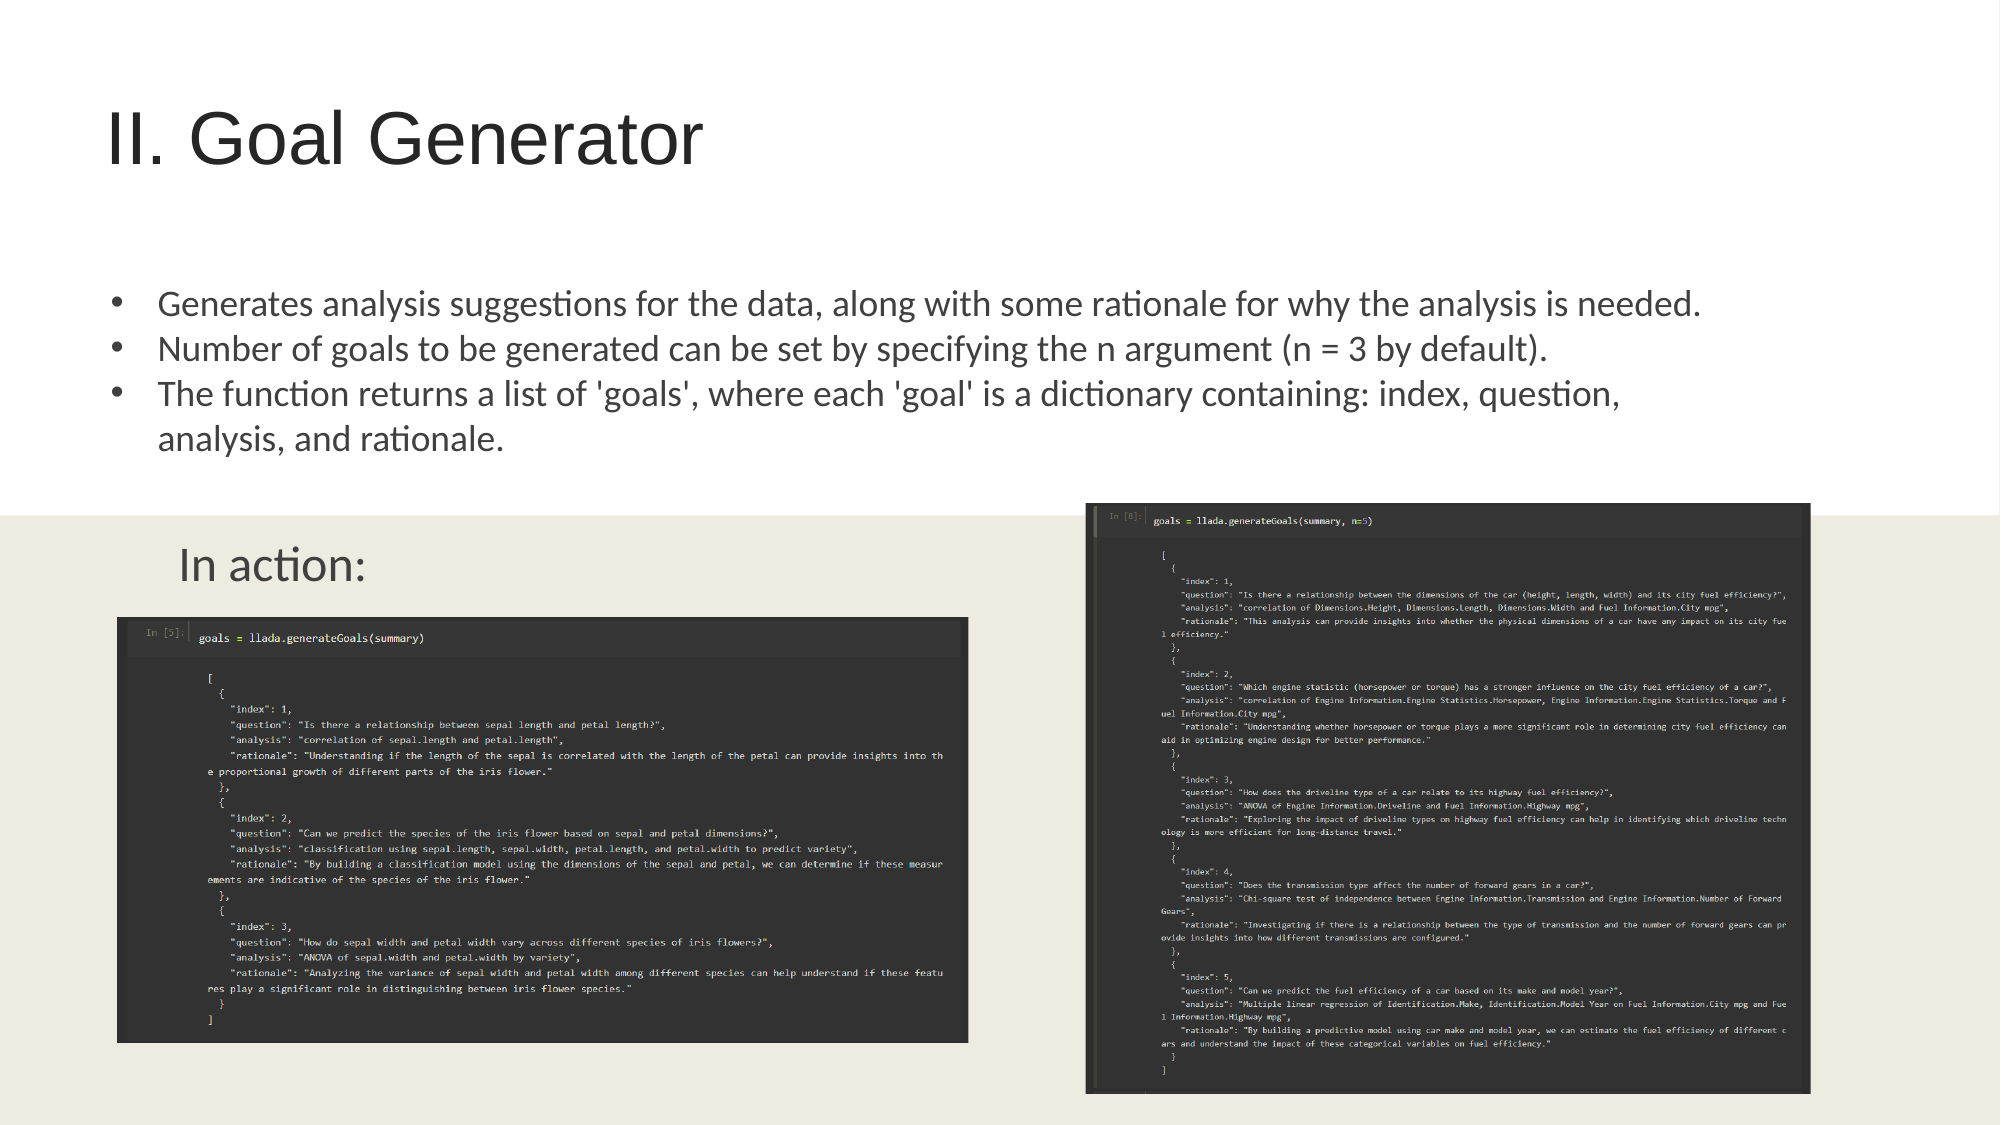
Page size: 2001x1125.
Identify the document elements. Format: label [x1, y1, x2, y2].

picture [117, 617, 969, 1043]
text_box [0, 0, 2000, 1125]
picture [1085, 503, 1811, 1094]
